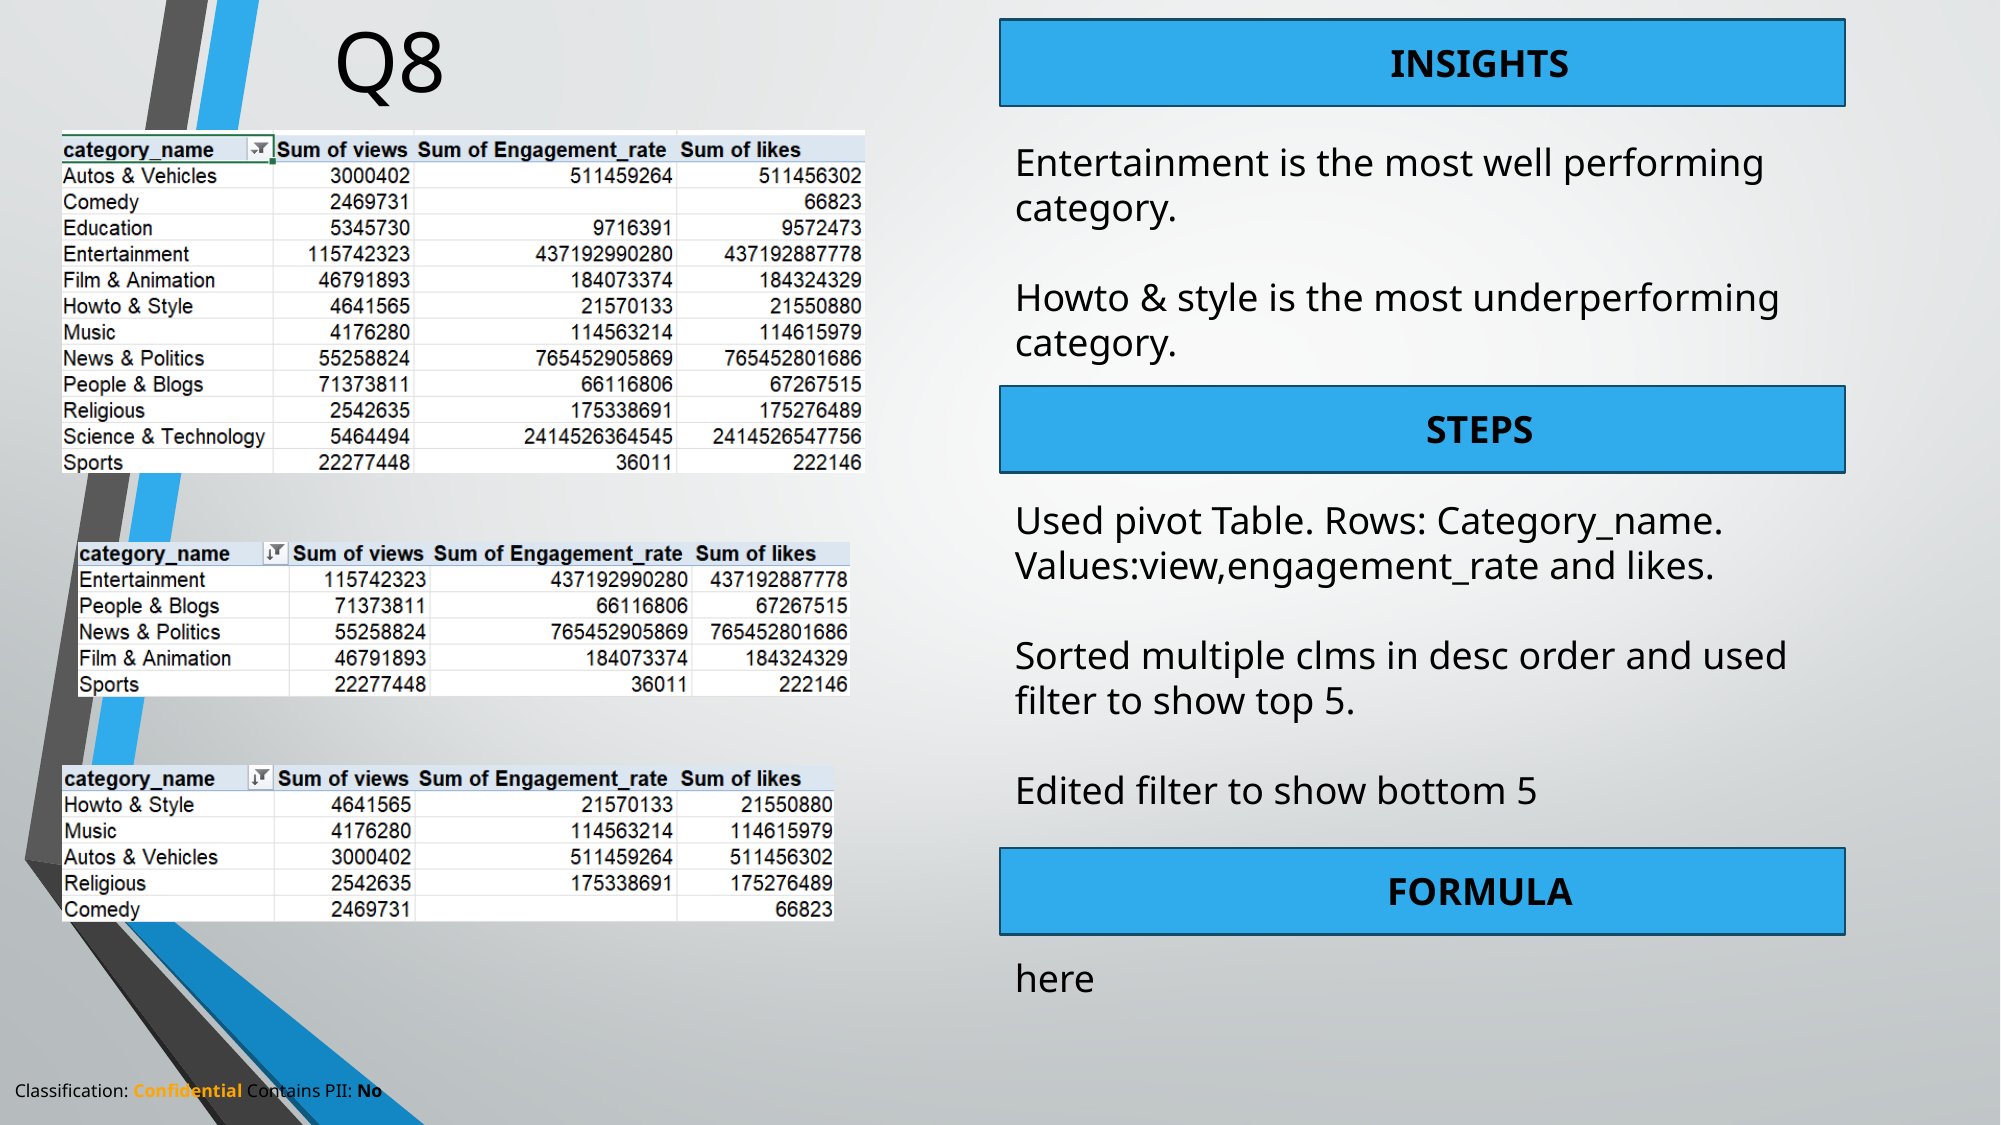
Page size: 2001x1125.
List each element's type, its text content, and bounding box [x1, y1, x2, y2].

text_box [999, 385, 1846, 474]
picture [78, 542, 850, 697]
text_box INSIGHTS [1196, 32, 1764, 93]
text_box FORMULA [1196, 860, 1764, 921]
text_box Entertainment is the most well performing category. Howto & style is the most underperforming category. [999, 131, 1845, 462]
text_box Used pivot Table. Rows: Category_name. Values:view,engagement_rate and likes. Sorted multiple clms in desc order and used filter to show top 5. Edited filter to show bottom 5 [999, 489, 1845, 820]
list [62, 129, 866, 474]
text_box [999, 18, 1846, 107]
text_box here [999, 947, 1862, 1008]
text_box [999, 847, 1846, 936]
picture [62, 765, 834, 922]
title Q8 [243, 0, 537, 119]
